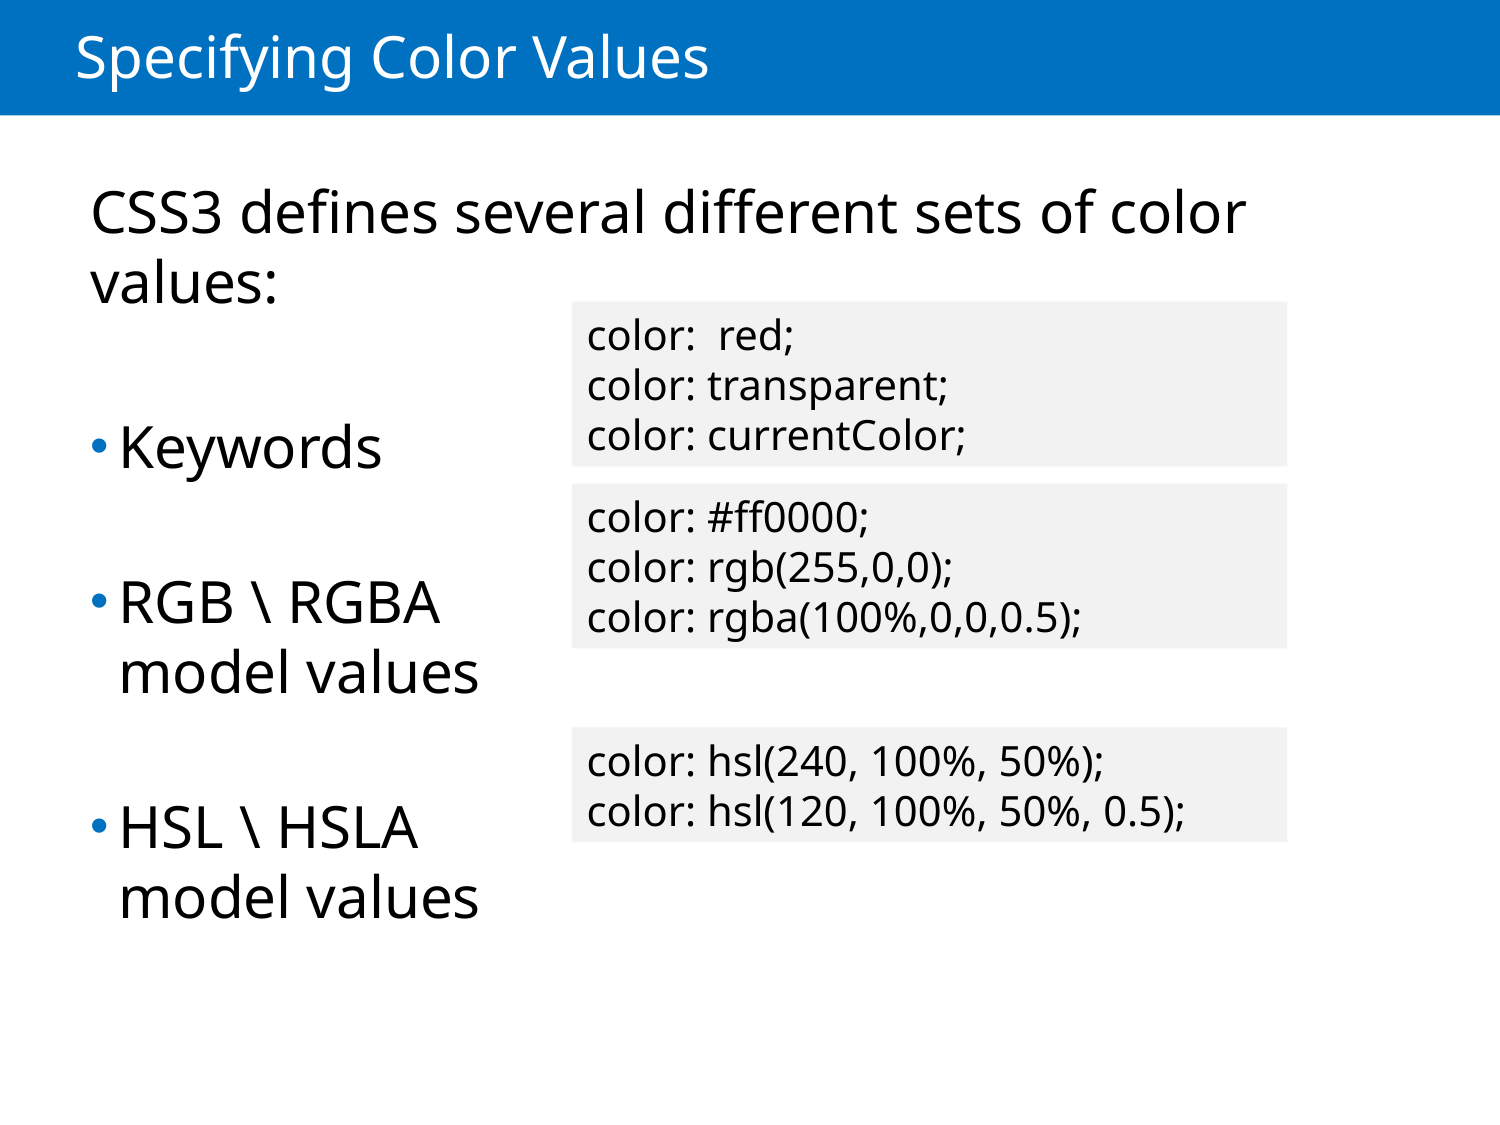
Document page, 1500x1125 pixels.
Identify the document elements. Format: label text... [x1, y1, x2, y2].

text_box CSS3 defines several different sets of color values: Keywords RGB \ RGBA model values HSL \ HSLA model values [75, 167, 1408, 1012]
text_box color: #ff0000; color: rgb(255,0,0); color: rgba(100%,0,0,0.5); [571, 483, 1288, 649]
text_box color: hsl(240, 100%, 50%); color: hsl(120, 100%, 50%, 0.5); [571, 727, 1288, 843]
text_box color: red; color: transparent; color: currentColor; [571, 301, 1288, 467]
title Specifying Color Values [75, 0, 1351, 122]
